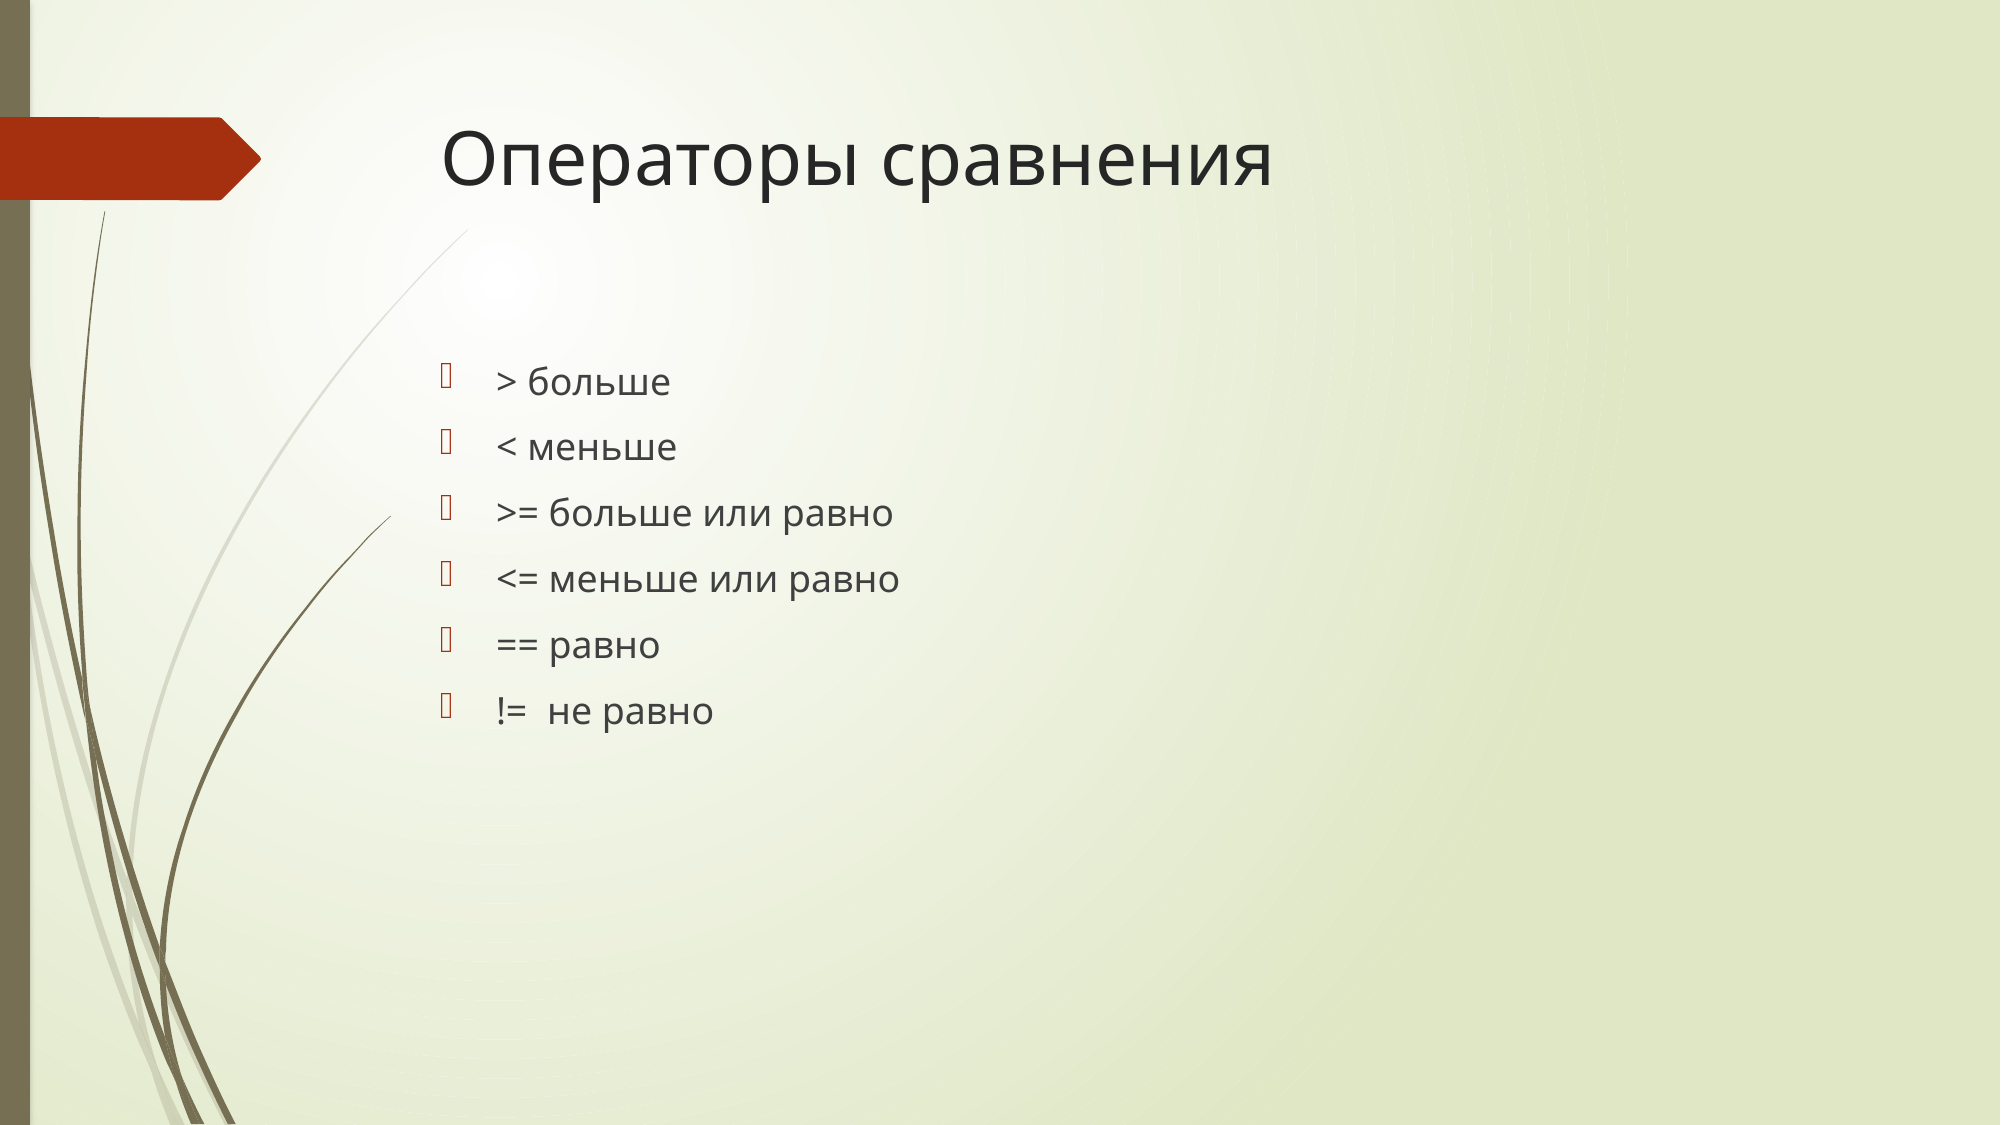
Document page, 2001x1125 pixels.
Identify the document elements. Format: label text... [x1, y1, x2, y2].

list > больше < меньше >= больше или равно <= меньше или равно == равно != не равно [424, 350, 1888, 970]
title Операторы сравнения [425, 102, 1888, 313]
